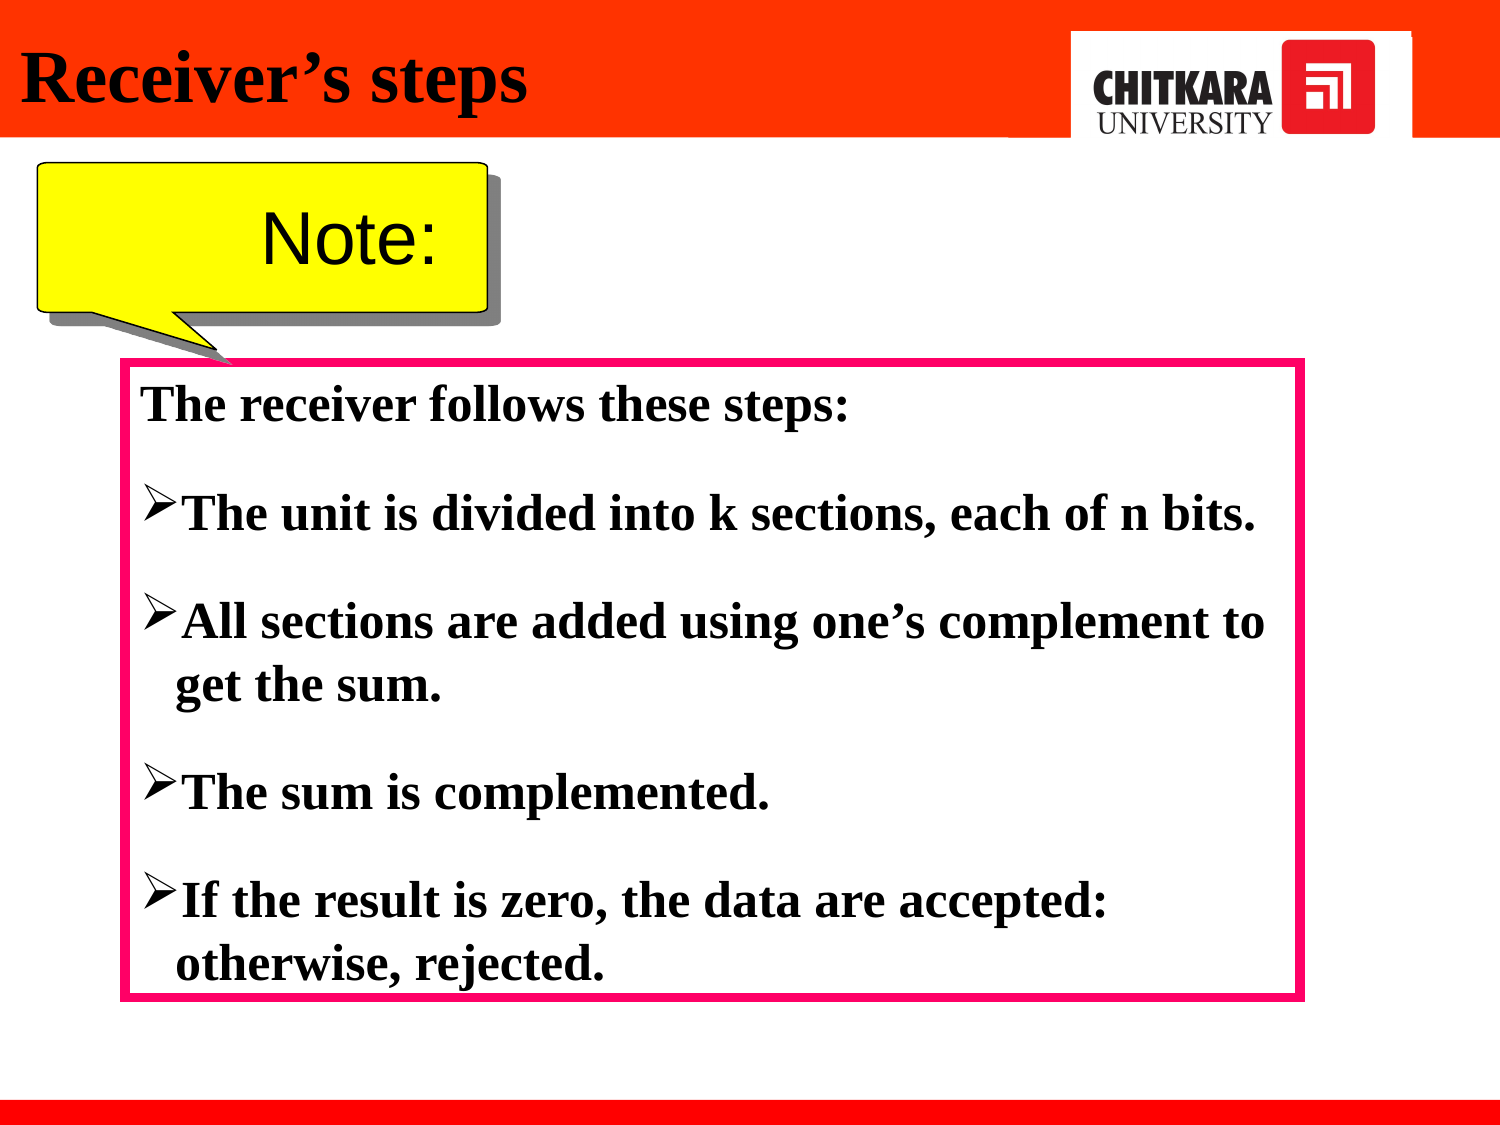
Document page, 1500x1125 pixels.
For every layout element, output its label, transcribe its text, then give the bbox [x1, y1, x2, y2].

text_box [37, 162, 488, 350]
text_box Receiver’s steps [0, 20, 906, 126]
picture [1074, 37, 1390, 138]
text_box The receiver follows these steps: The unit is divided into k sections, each of n bits. All sections are added using one’s complement to get the sum. The sum is complemented. If the result is zero, the data are accepted: otherwise, rejected. [125, 362, 1300, 998]
text_box Note: [245, 182, 454, 287]
